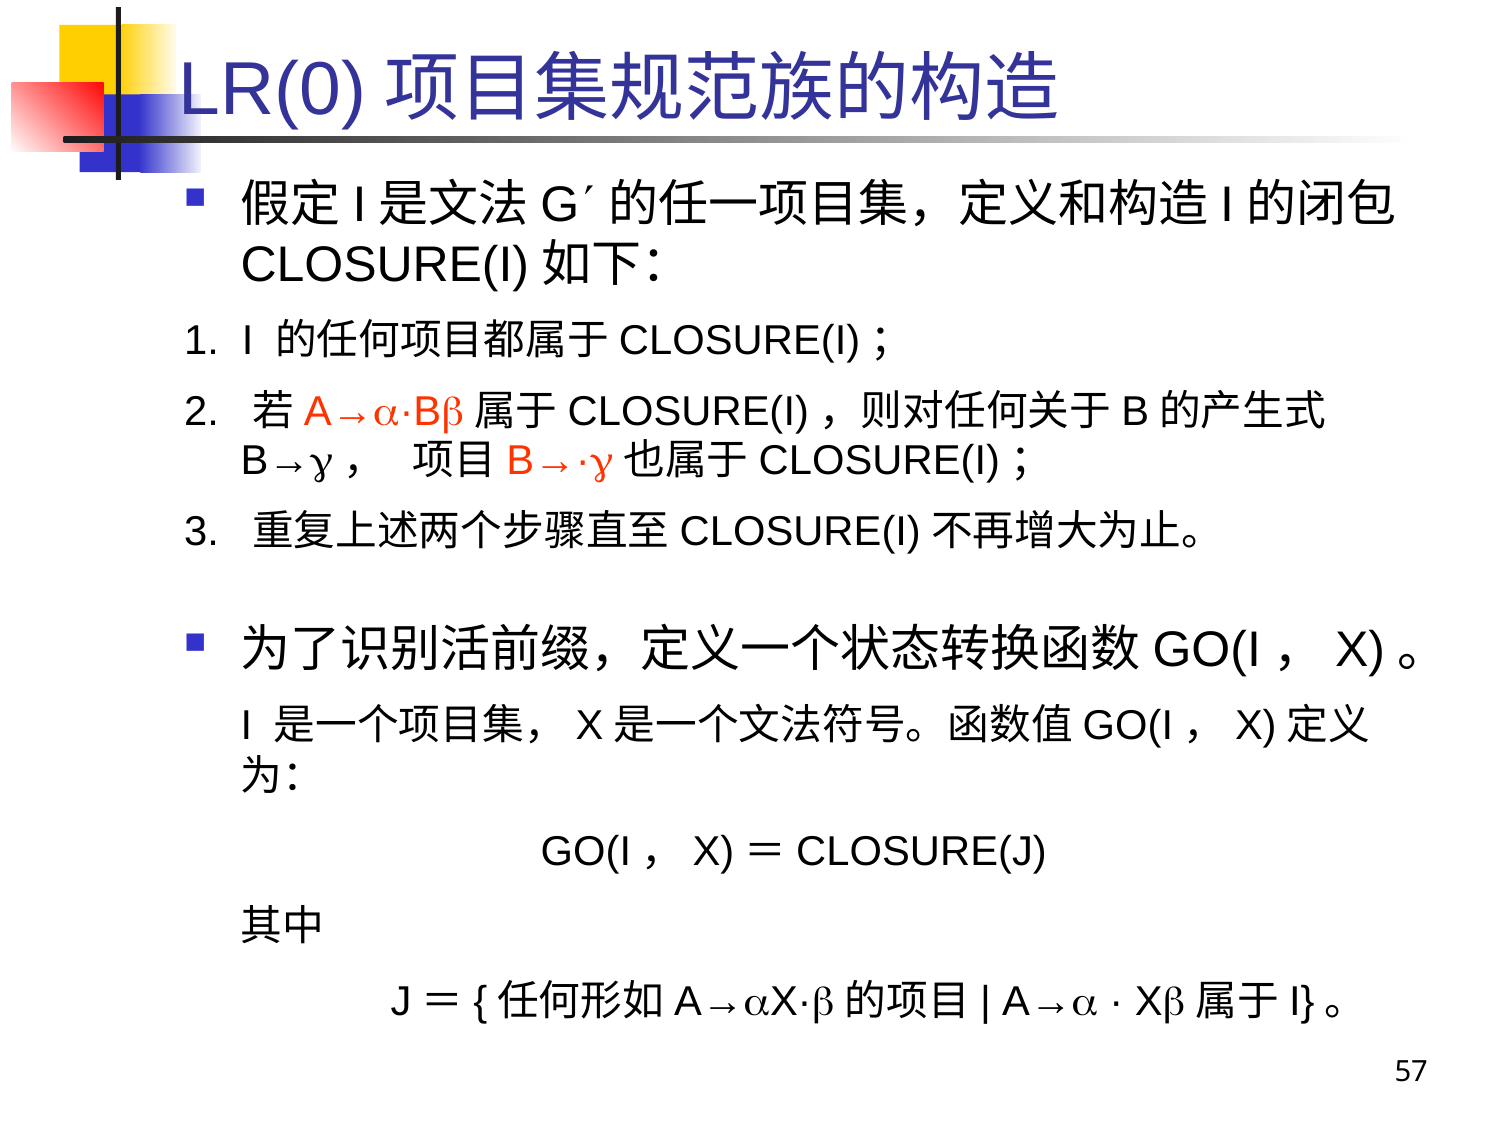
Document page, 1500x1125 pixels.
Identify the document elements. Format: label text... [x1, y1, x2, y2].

title LR(0)项目集规范族的构造 [163, 34, 1466, 138]
slide_number 57 [1130, 1023, 1444, 1100]
list 假定I是文法G的任一项目集，定义和构造I的闭包CLOSURE(I)如下： 1. I 的任何项目都属于CLOSURE(I)； 2. 若A→·B属于CLOSURE(I)，则对任何关于B的产生式B→， 项目B→·也属于CLOSURE(I)； 3. 重复上述两个步骤直至CLOSURE(I)不再增大为止。 为了识别活前缀，定义一个状态转换函数GO(I，X)。 I 是一个项目集，X是一个文法符号。函数值GO(I，X)定义为： GO(I，X)＝CLOSURE(J) 其中 J＝{任何形如A→X·的项目| A→ · X属于I}。 [168, 163, 1466, 1032]
